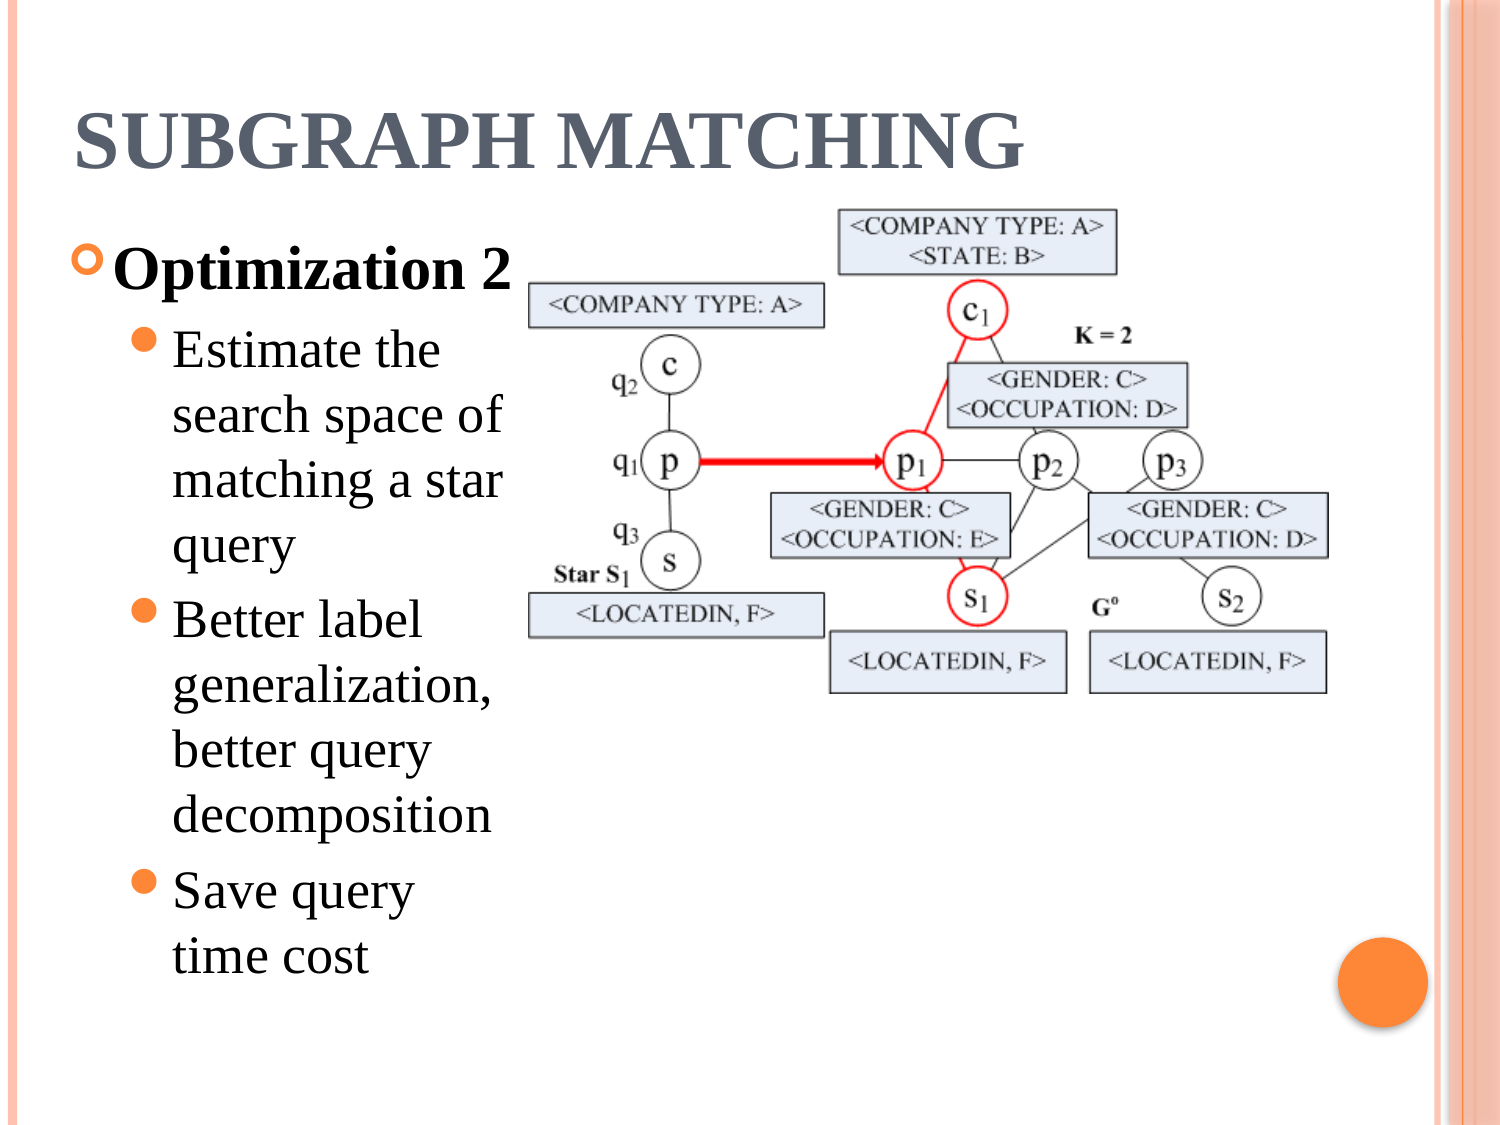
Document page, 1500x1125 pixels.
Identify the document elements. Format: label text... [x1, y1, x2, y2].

text_box Optimization 2 Estimate the search space of matching a star query Better label generalization, better query decomposition Save query time cost [53, 219, 538, 823]
picture [528, 207, 1330, 695]
text_box Subgraph Matching [59, 78, 1438, 189]
